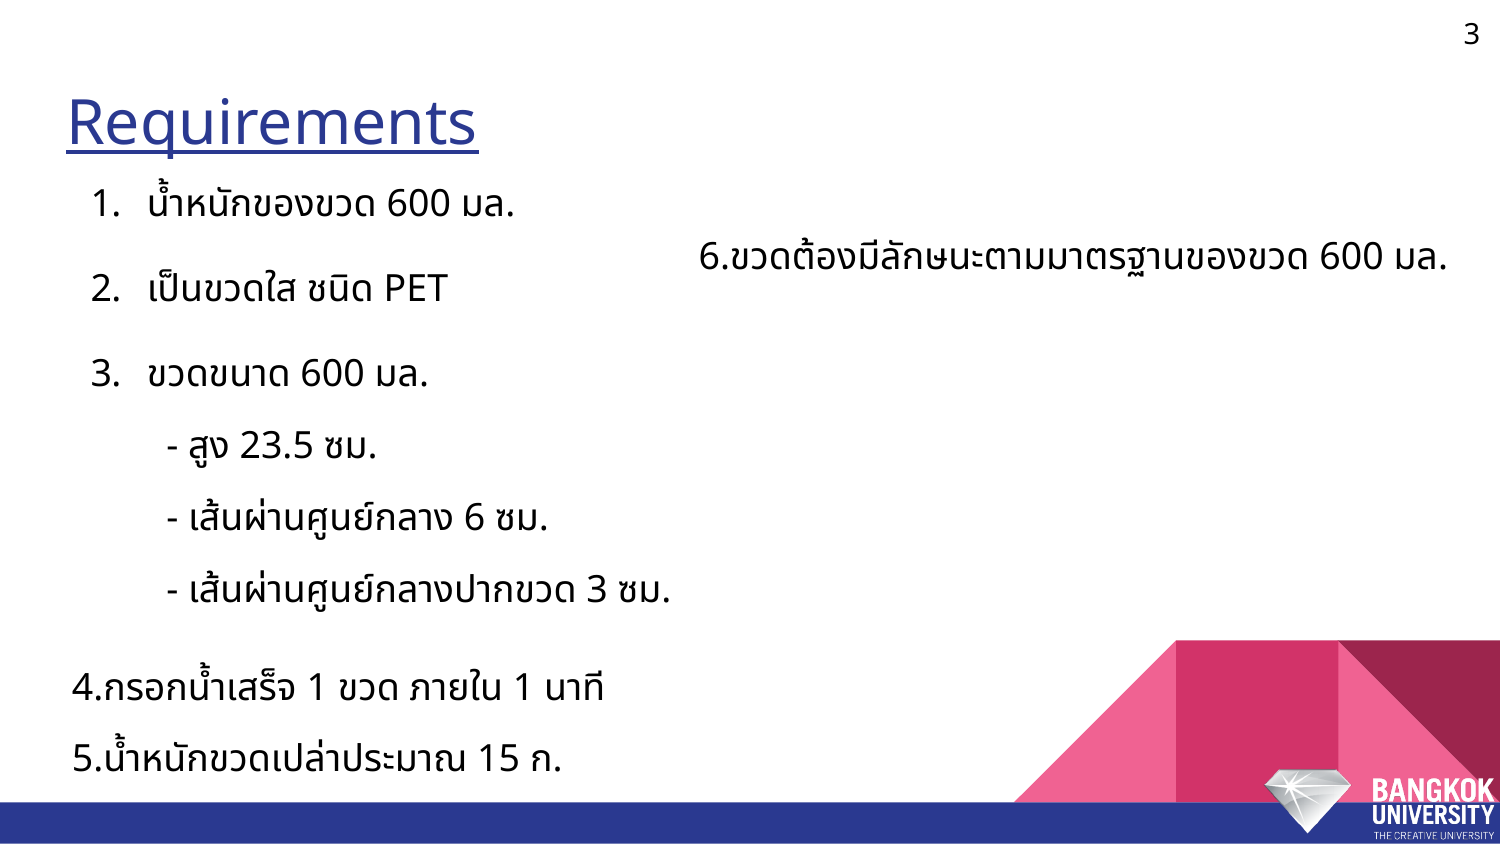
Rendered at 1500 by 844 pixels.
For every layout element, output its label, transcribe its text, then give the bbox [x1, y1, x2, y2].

text_box 3 [1448, 0, 1500, 68]
list น้ำหนักของขวด 600 มล. เป็นขวดใส ชนิด PET ขวดขนาด 600 มล. - สูง 23.5 ซม. - เส้นผ่านศูนย์กลาง 6 ซม. - เส้นผ่านศูนย์กลางปากขวด 3 ซม. 4.กรอกน้ำเสร็จ 1 ขวด ภายใน 1 นาที 5.น้ำหนักขวดเปล่าประมาณ 15 ก. [56, 166, 784, 715]
text_box [1427, 1, 1500, 72]
picture [1258, 765, 1500, 844]
text_box 6.ขวดต้องมีลักษนะตามมาตรฐานของขวด 600 มล. [683, 194, 1482, 687]
title Requirements [51, 67, 1449, 167]
